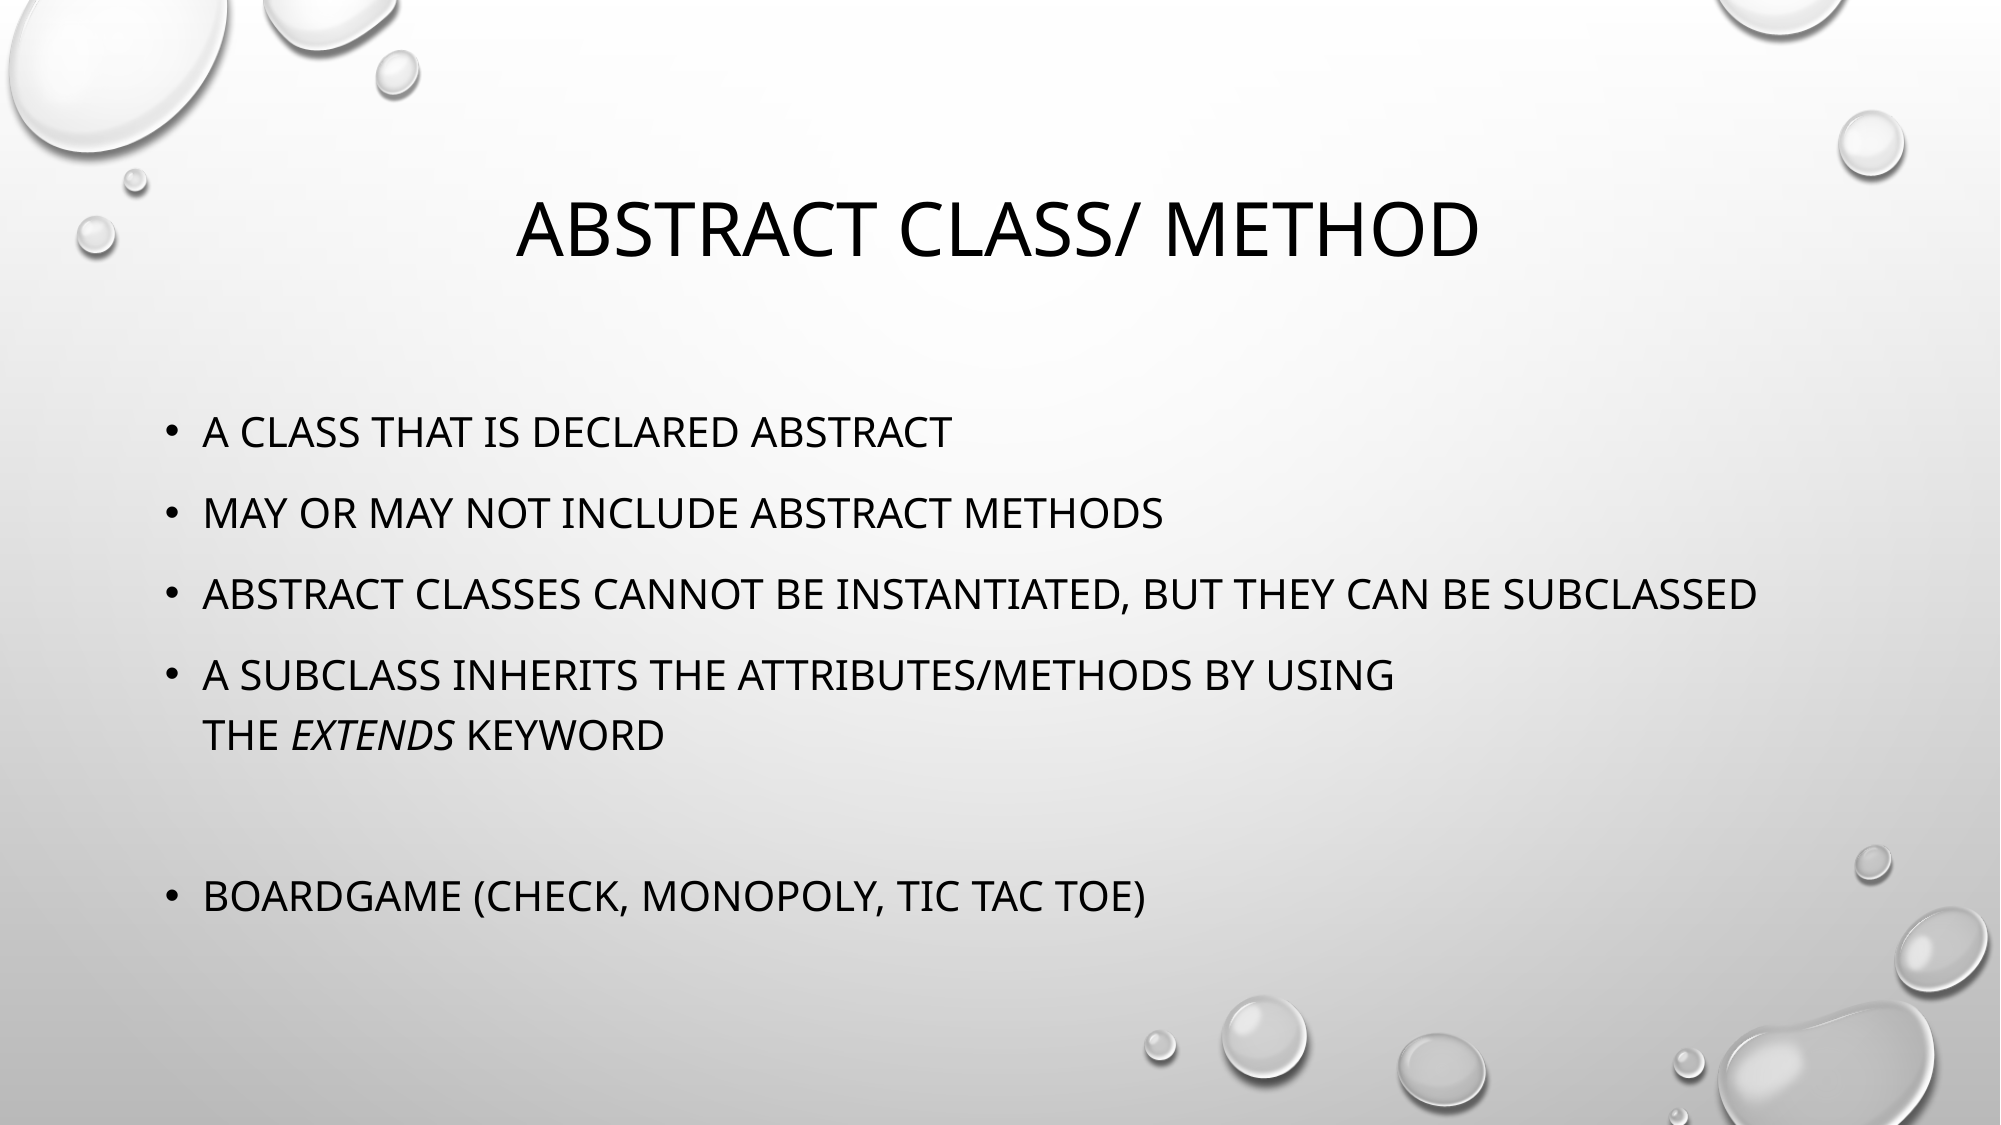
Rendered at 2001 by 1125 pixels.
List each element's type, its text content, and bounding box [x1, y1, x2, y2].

title Abstract class/ method [149, 101, 1851, 364]
list a class that is declared abstract may or may not include abstract methods Abstract classes cannot be instantiated, but they can be subclassed a subclass inherits the attributes/methods by using the extends keyword BoardGame (Check, monopoly, Tic Tac Toe) [149, 388, 1850, 950]
picture [0, 0, 2000, 1125]
